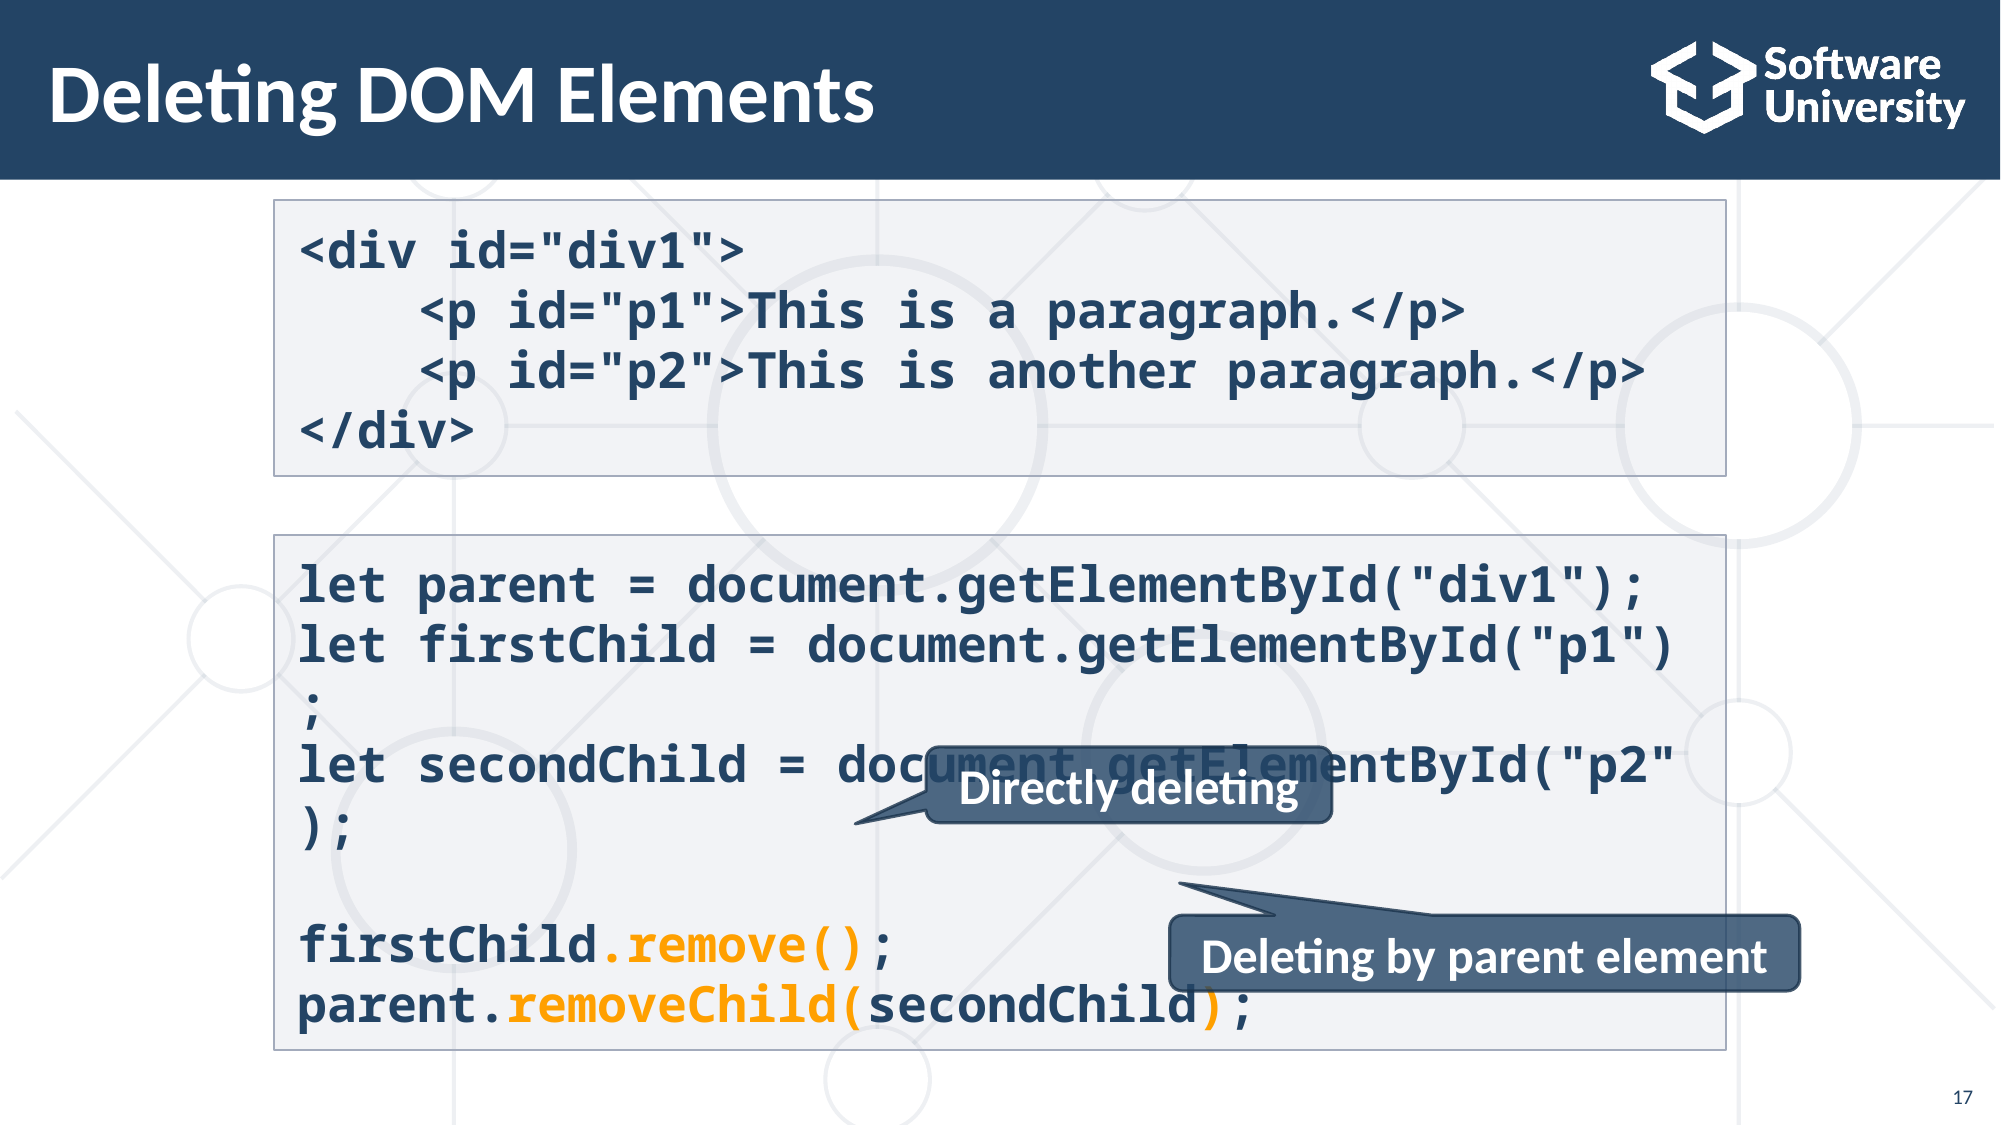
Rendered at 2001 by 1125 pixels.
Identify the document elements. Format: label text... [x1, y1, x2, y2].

text_box Deleting by parent element [1167, 880, 1802, 994]
text_box Directly deleting [853, 744, 1335, 826]
text_box <div id="div1"> <p id="p1">This is a paragraph.</p> <p id="p2">This is another paragraph.</p> </div> [274, 200, 1726, 476]
picture [1651, 41, 1966, 134]
slide_number 17 [1927, 1067, 1989, 1117]
text_box let parent = document.getElementById("div1"); let firstChild = document.getElementById("p1"); let secondChild = document.getElementById("p2"); firstChild.remove(); parent.removeChild(secondChild); [274, 535, 1726, 1051]
title Deleting DOM Elements [31, 16, 1625, 162]
